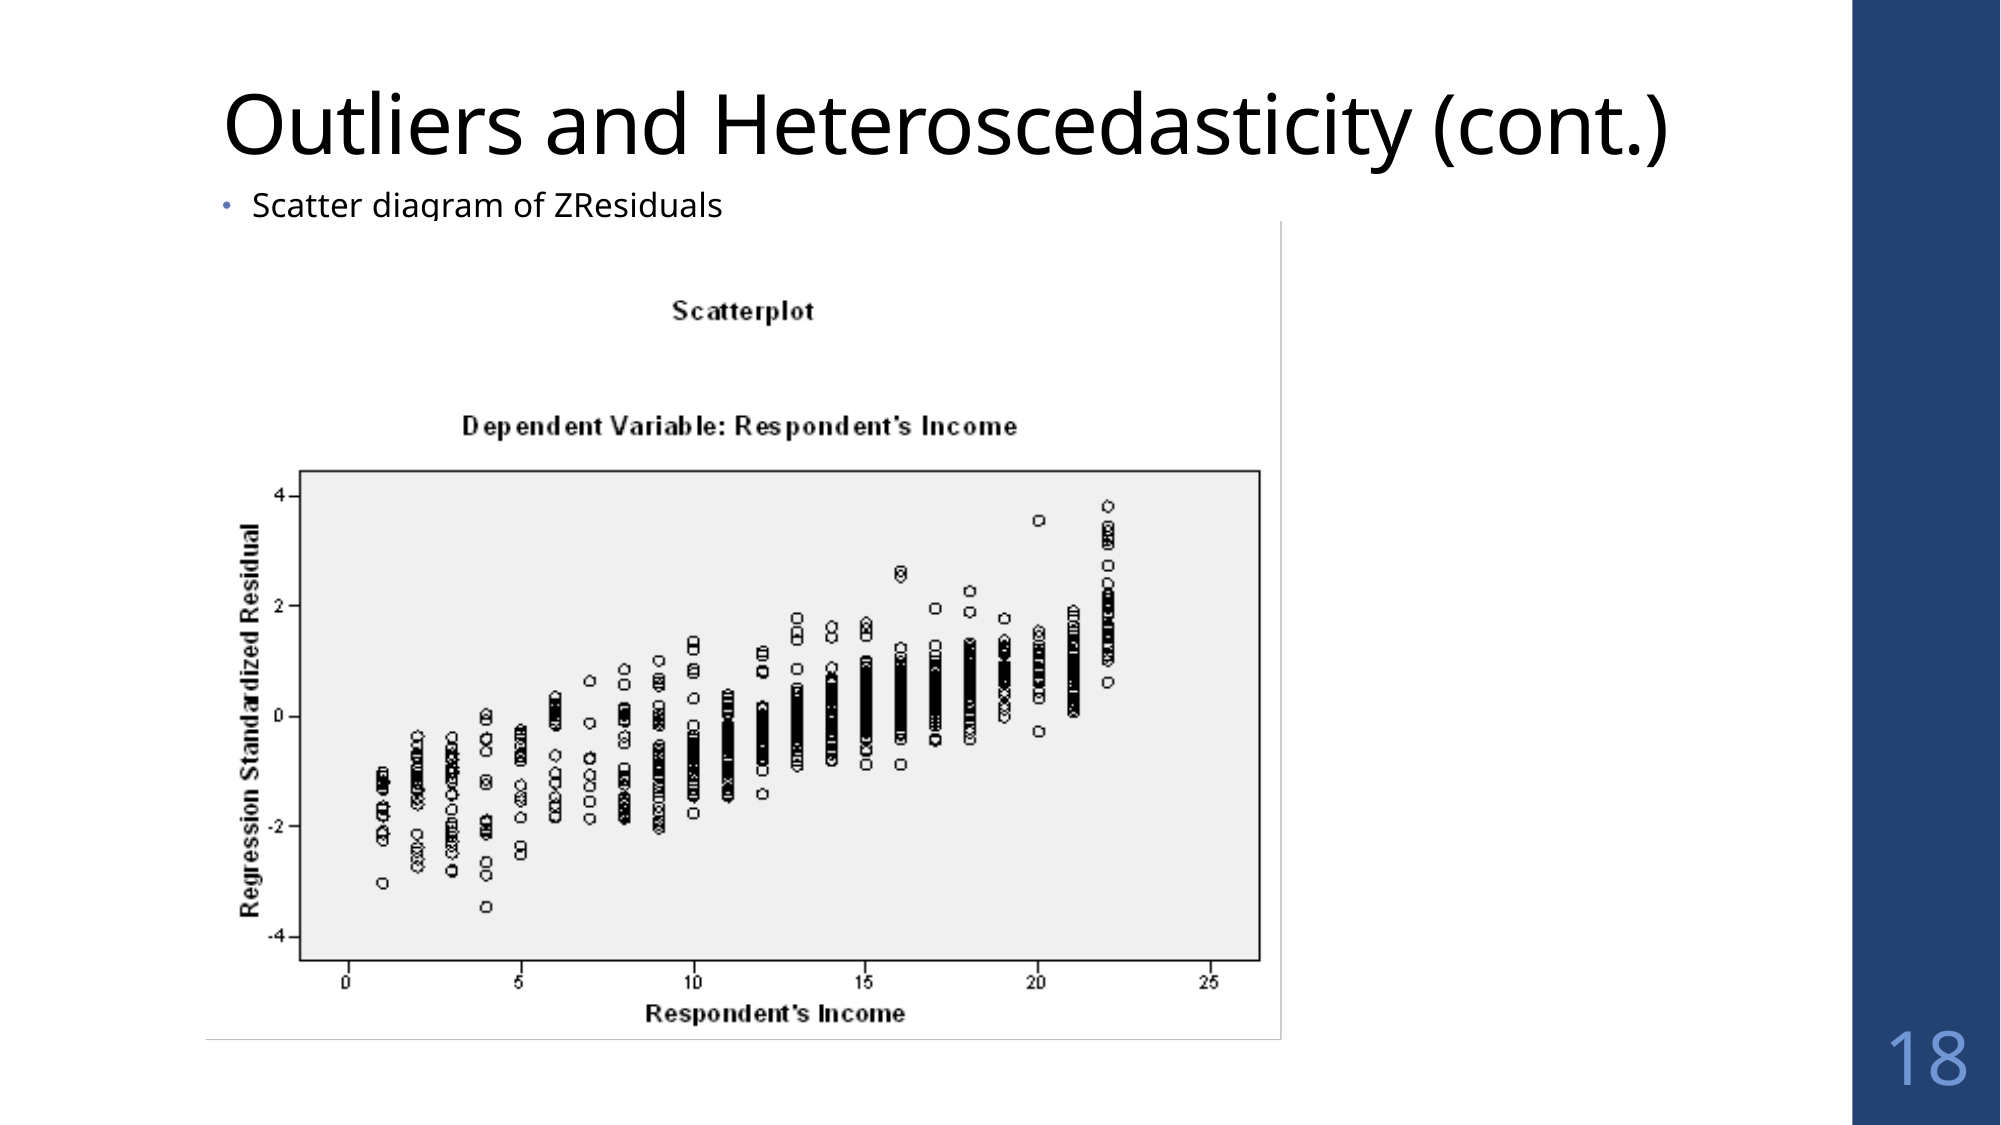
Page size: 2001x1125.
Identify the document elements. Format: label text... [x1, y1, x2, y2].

list Scatter diagram of ZResiduals [206, 179, 1617, 1014]
title Outliers and Heteroscedasticity (cont.) [206, 60, 1797, 180]
slide_number 18 [1852, 1012, 2000, 1110]
picture [206, 220, 1438, 1125]
